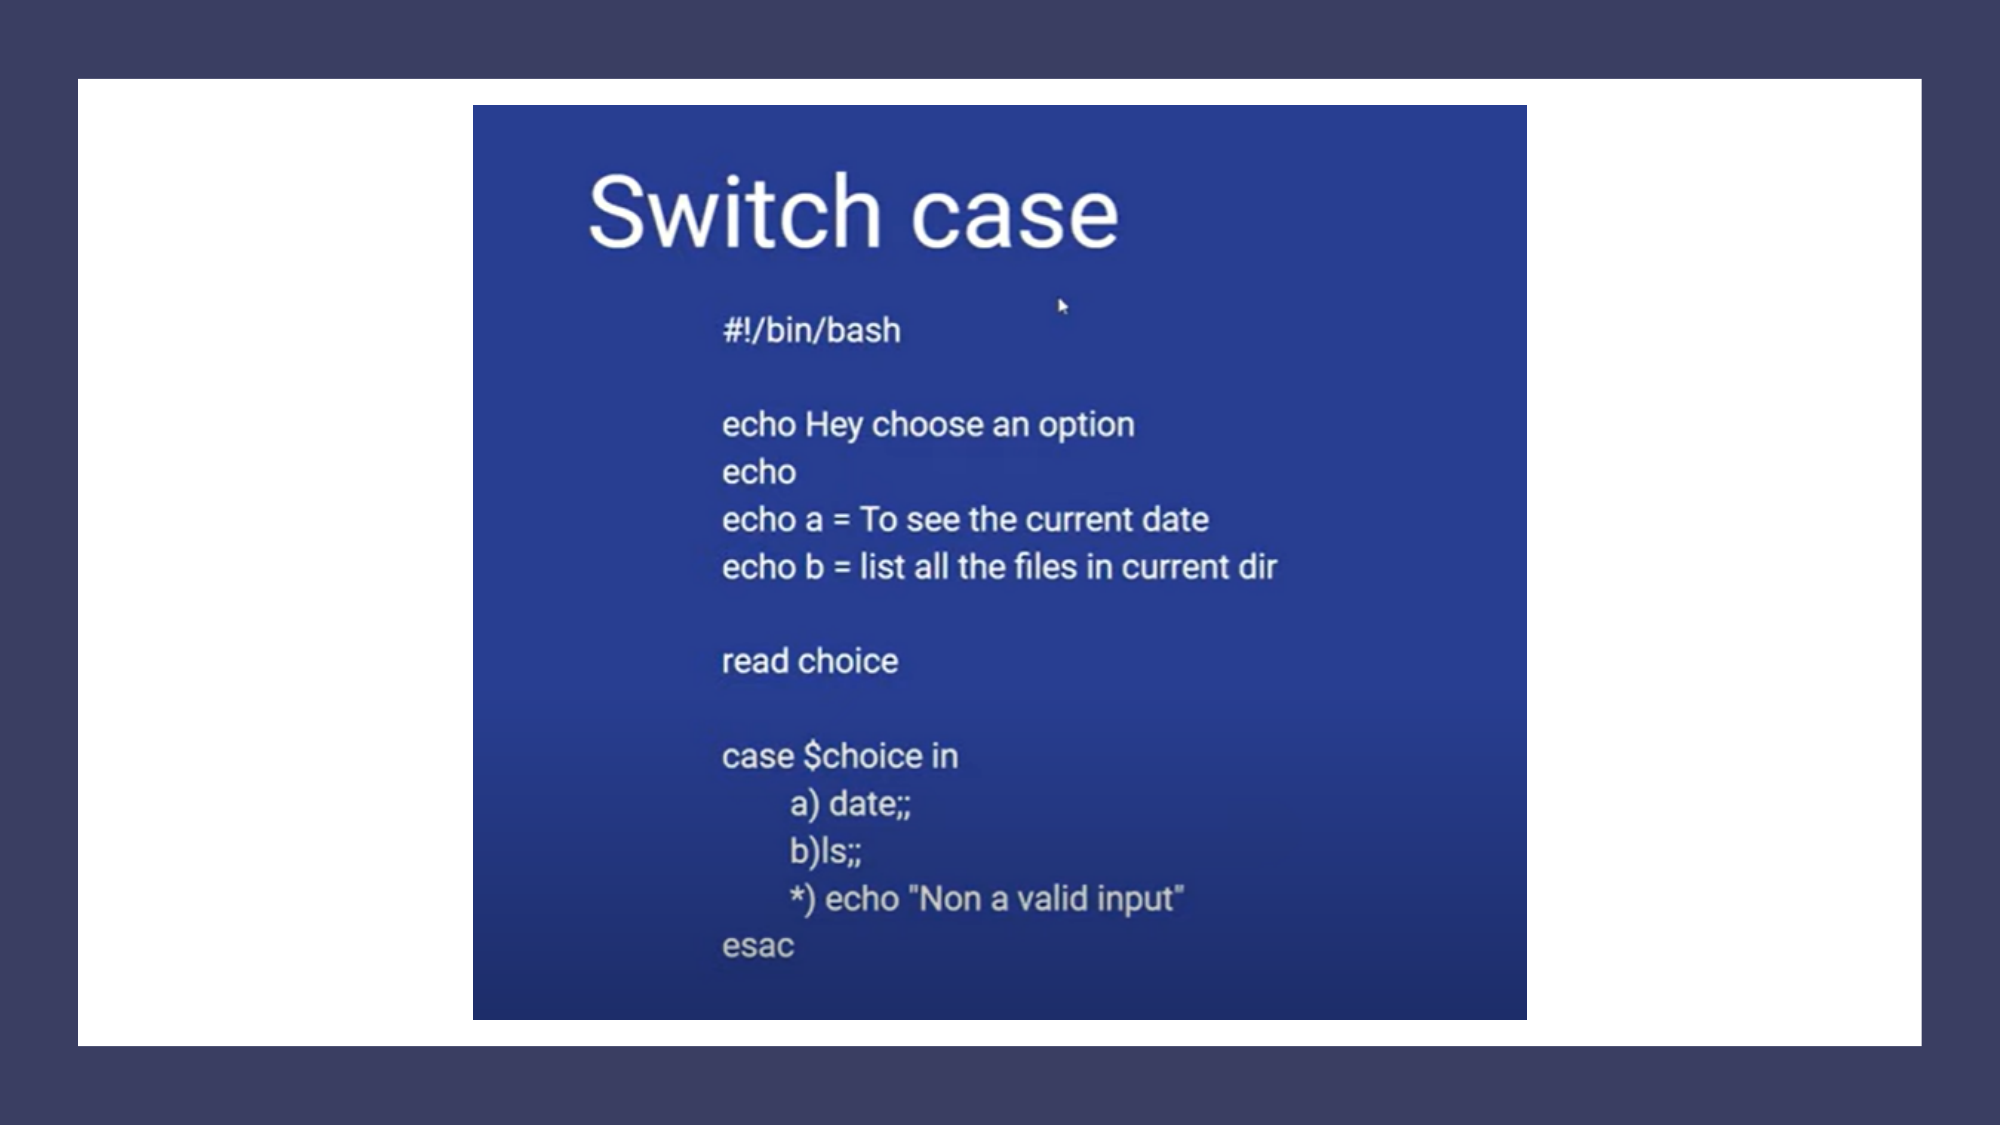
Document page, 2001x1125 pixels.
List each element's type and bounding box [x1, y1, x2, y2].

picture [473, 105, 1527, 1020]
text_box [0, 0, 2000, 1125]
text_box [77, 78, 1923, 1047]
